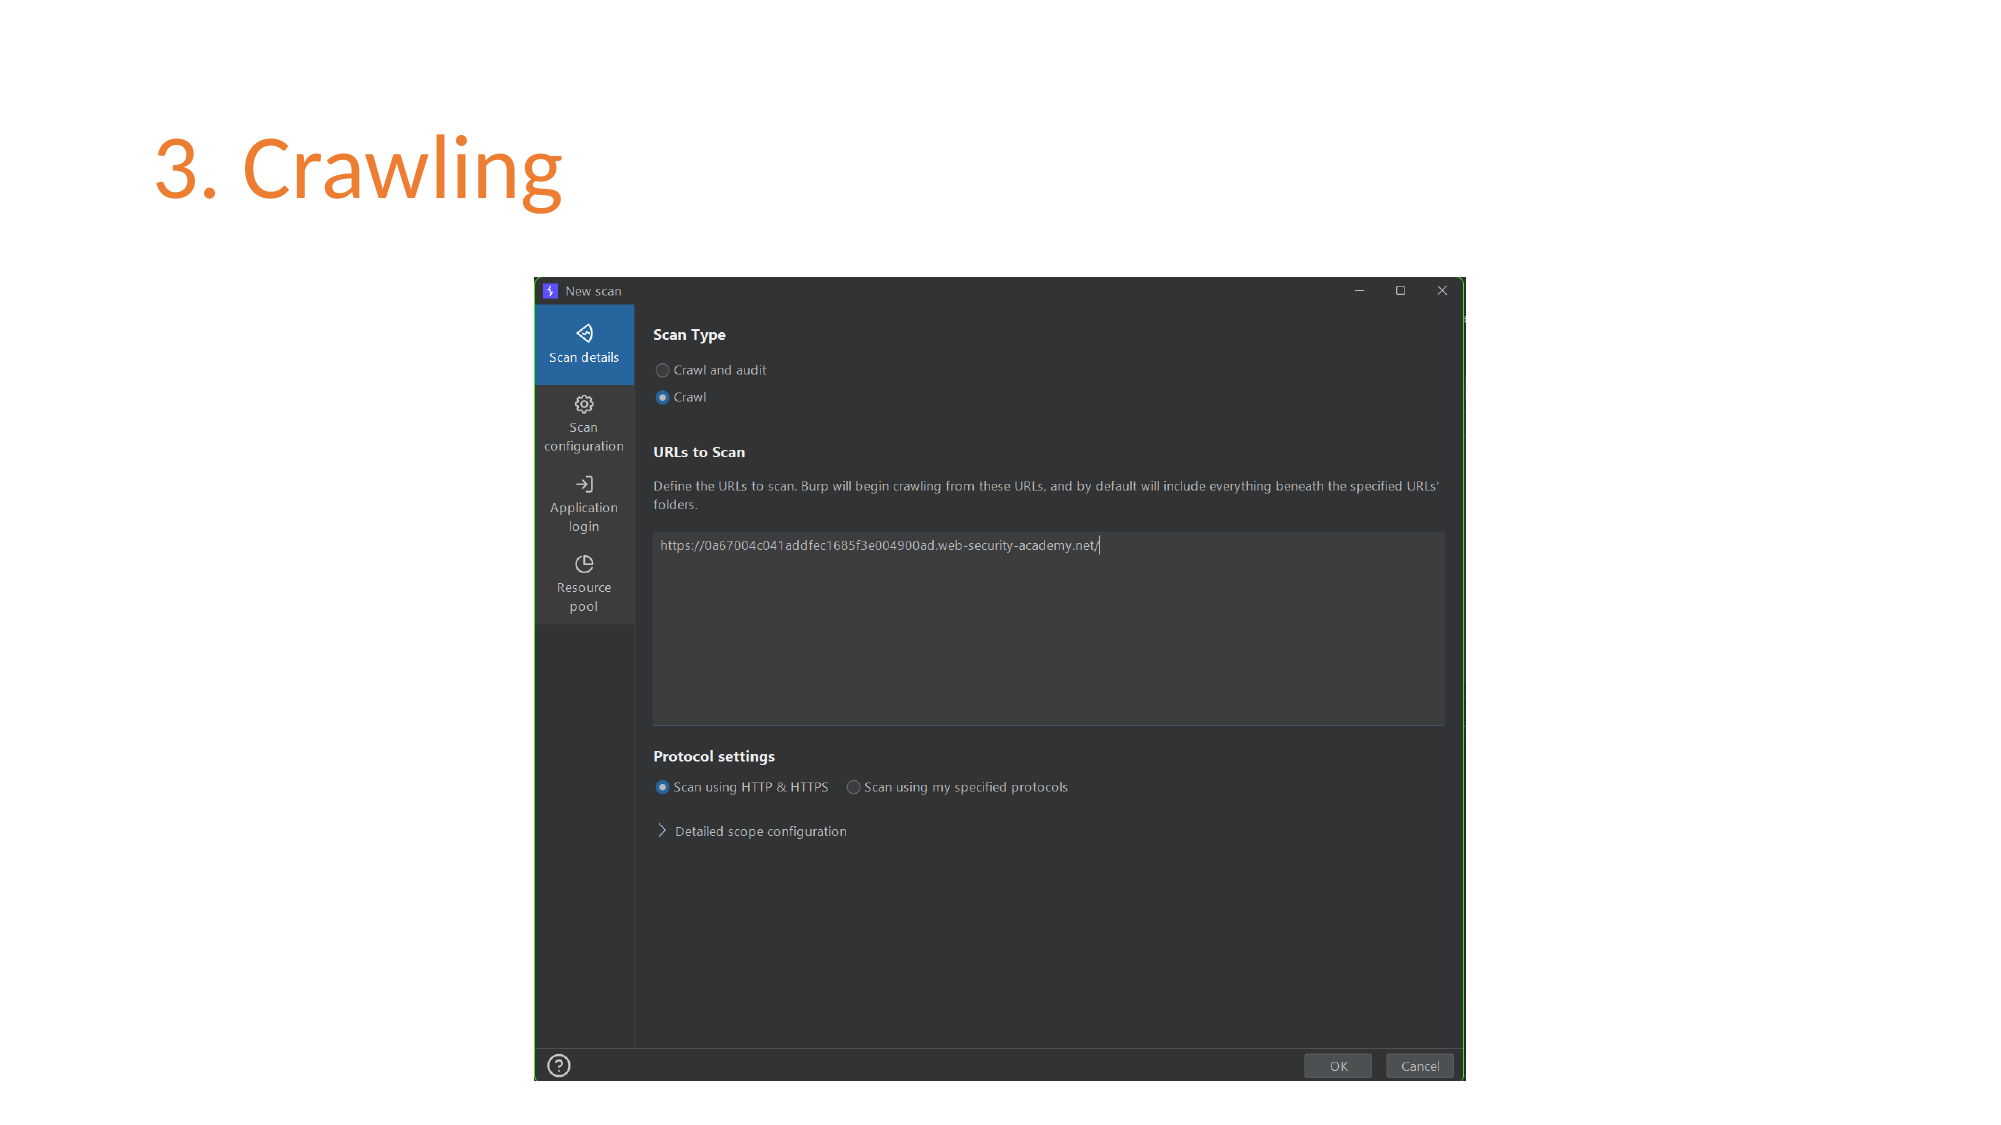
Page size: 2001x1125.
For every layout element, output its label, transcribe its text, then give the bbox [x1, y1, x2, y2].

title 3. Crawling [137, 59, 1863, 278]
picture [534, 277, 1466, 1081]
